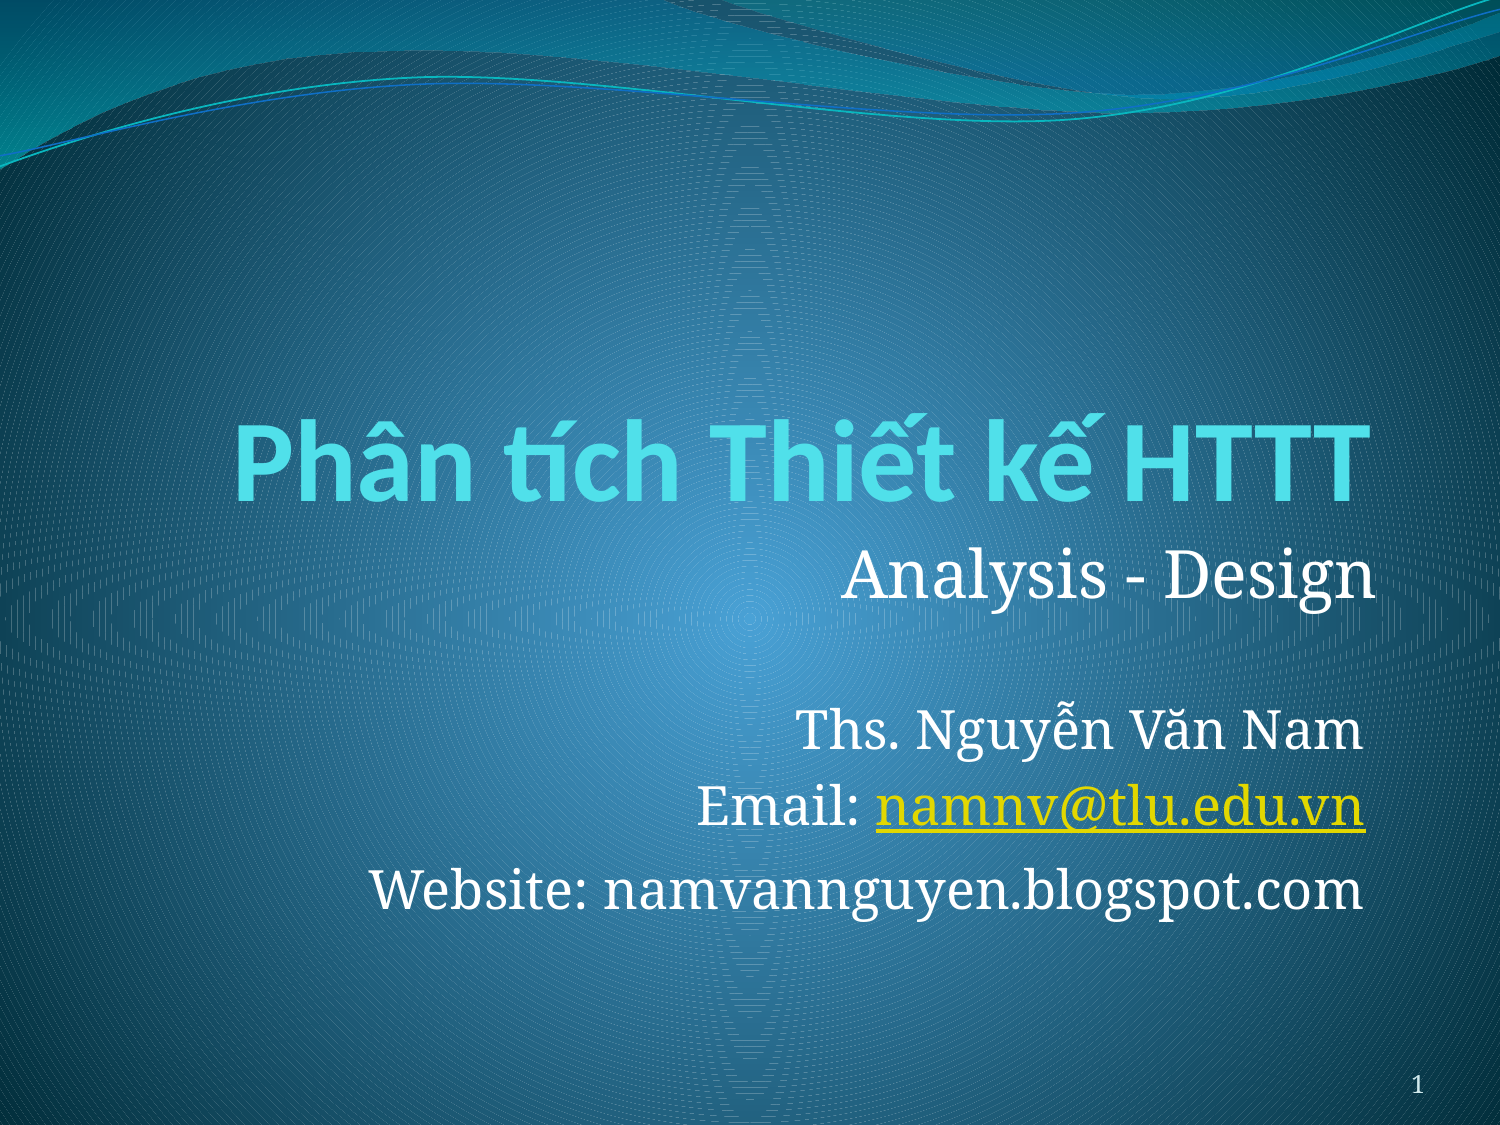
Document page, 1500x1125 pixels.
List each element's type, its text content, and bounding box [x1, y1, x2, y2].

subtitle Ths. Nguyễn Văn Nam Email: namnv@tlu.edu.vn Website: namvannguyen.blogspot.com [87, 687, 1376, 1000]
text_box Analysis - Design [99, 524, 1389, 675]
slide_number 1 [1299, 1042, 1425, 1103]
title Phân tích Thiết kế HTTT [87, 224, 1376, 525]
